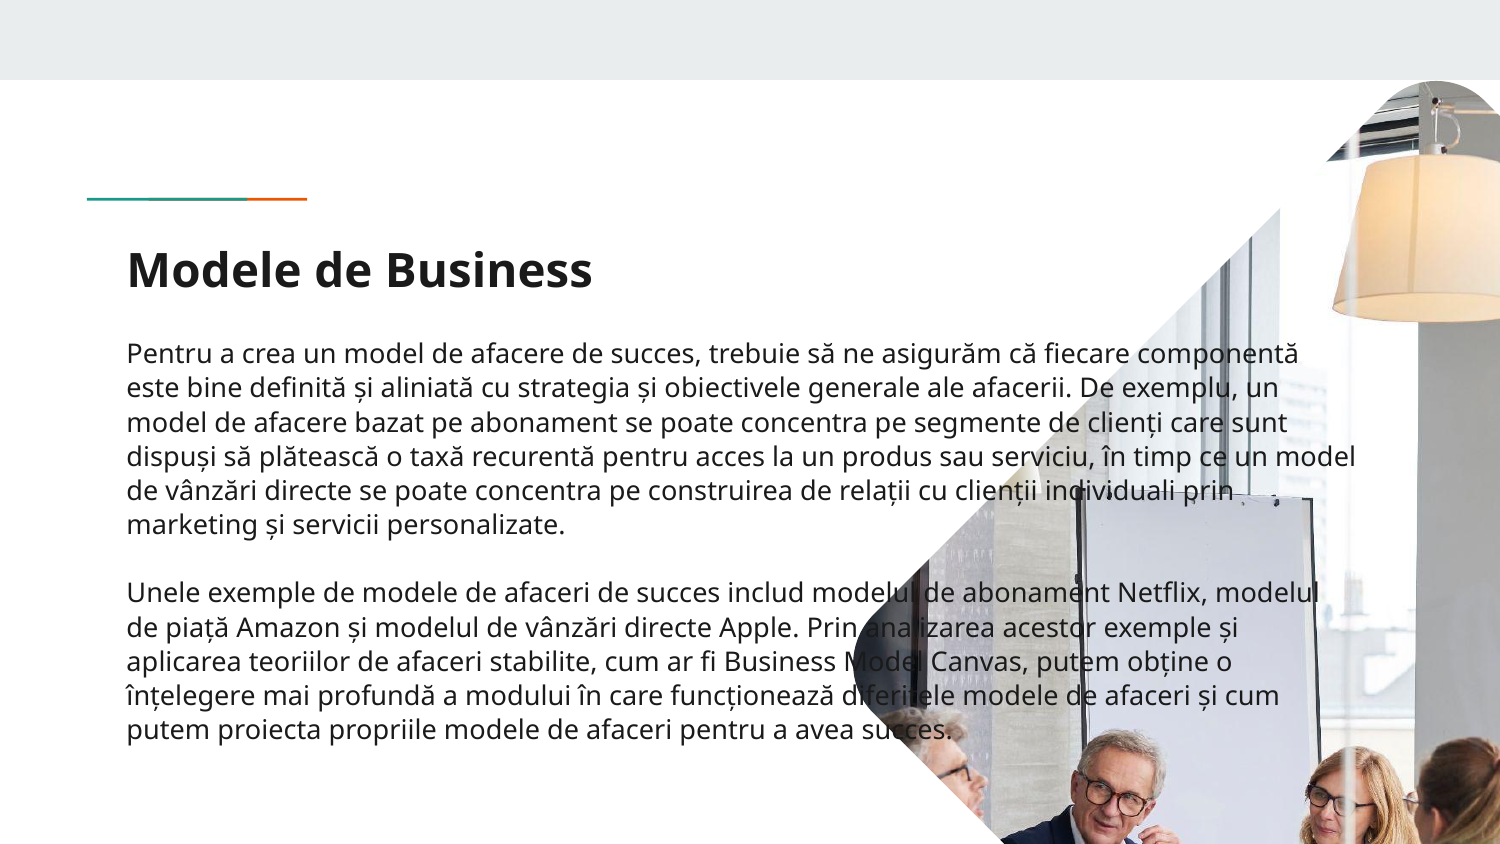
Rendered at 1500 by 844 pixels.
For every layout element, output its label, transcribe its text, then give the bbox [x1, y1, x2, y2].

picture [852, 80, 1500, 844]
list Pentru a crea un model de afacere de succes, trebuie să ne asigurăm că fiecare componentă este bine definită și aliniată cu strategia și obiectivele generale ale afacerii. De exemplu, un model de afacere bazat pe abonament se poate concentra pe segmente de clienți care sunt dispuși să plătească o taxă recurentă pentru acces la un produs sau serviciu, în timp ce un model de vânzări directe se poate concentra pe construirea de relații cu clienții individuali prin marketing și servicii personalizate. Unele exemple de modele de afaceri de succes includ modelul de abonament Netflix, modelul de piață Amazon și modelul de vânzări directe Apple. Prin analizarea acestor exemple și aplicarea teoriilor de afaceri stabilite, cum ar fi Business Model Canvas, putem obține o înțelegere mai profundă a modului în care funcționează diferitele modele de afaceri și cum putem proiecta propriile modele de afaceri pentru a avea succes. [111, 319, 847, 810]
title Modele de Business [111, 224, 847, 313]
